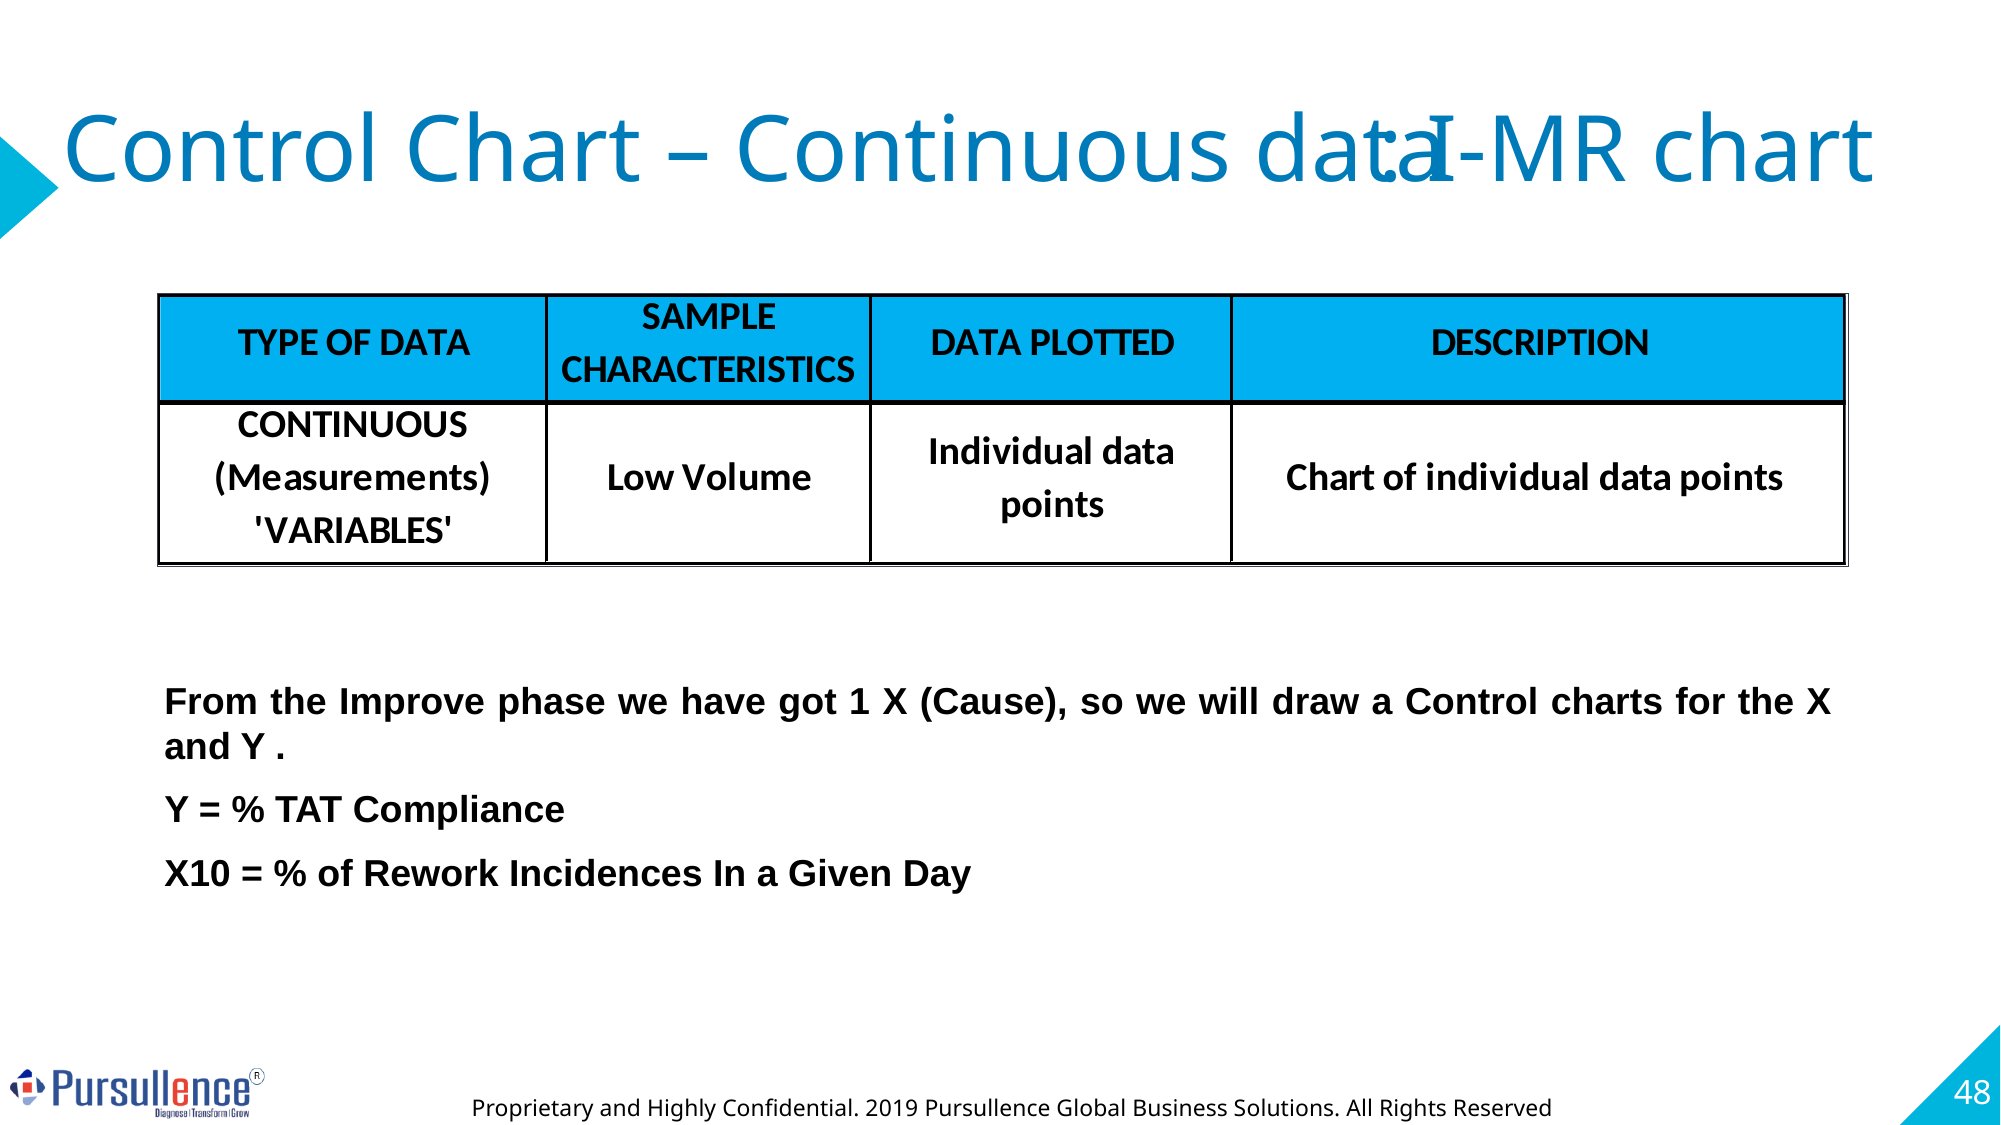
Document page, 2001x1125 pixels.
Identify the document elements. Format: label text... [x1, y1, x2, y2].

text_box Proprietary and Highly Confidential. 2019 Pursullence Global Business Solutions. All Rights Reserved [456, 1085, 1734, 1125]
slide_number 48 [1891, 1014, 1992, 1117]
text_box : I-MR chart [1461, 111, 2000, 200]
text_box Control Chart – Continuous data [62, 111, 1461, 200]
picture [157, 293, 1849, 568]
text_box From the Improve phase we have got 1 X (Cause), so we will draw a Control charts for the X and Y . Y = % TAT Compliance X10 = % of Rework Incidences In a Given Day [149, 669, 1849, 902]
picture [0, 1061, 265, 1122]
